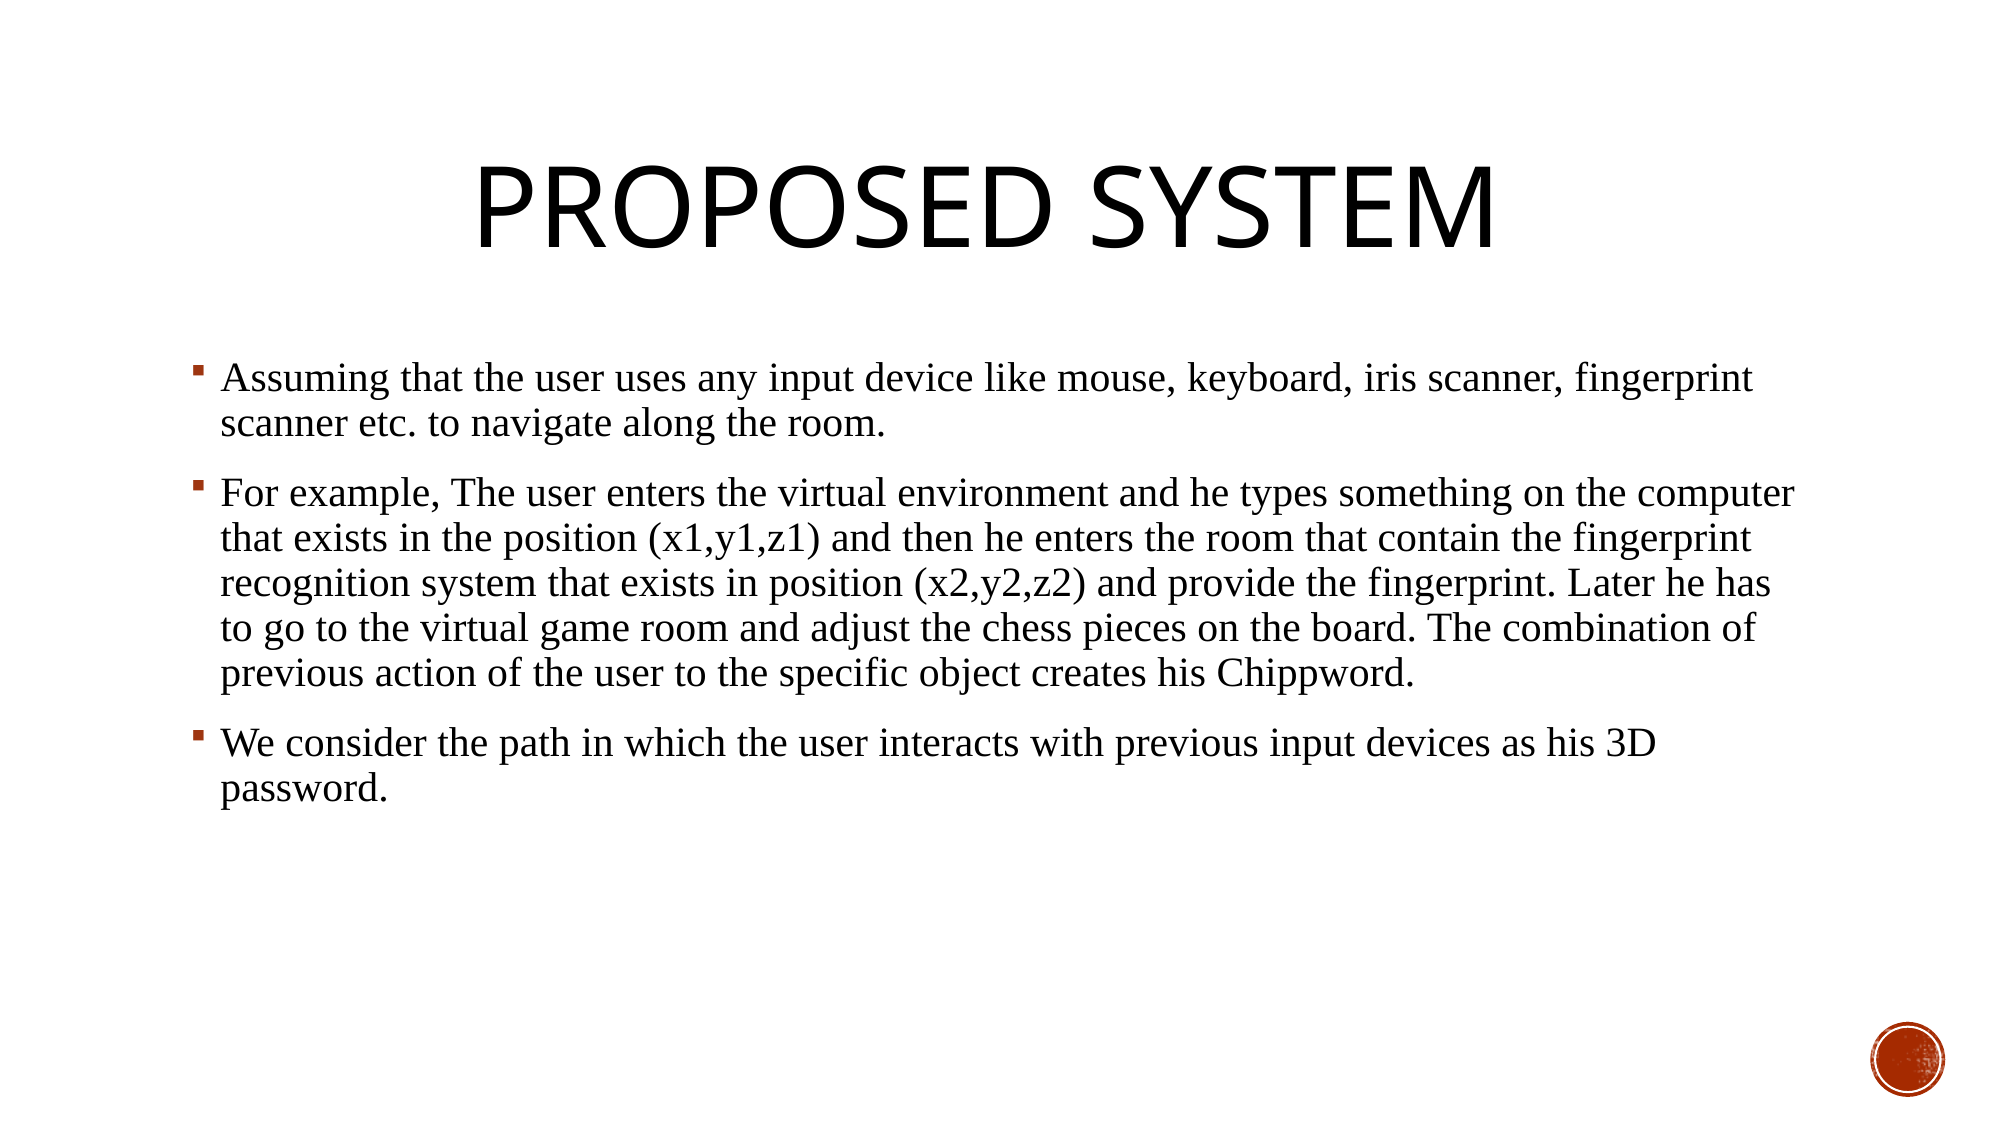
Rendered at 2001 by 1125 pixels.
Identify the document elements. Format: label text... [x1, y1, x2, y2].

title PROPOSED SYSTEM [175, 79, 1826, 344]
list Assuming that the user uses any input device like mouse, keyboard, iris scanner, fingerprint scanner etc. to navigate along the room. For example, The user enters the virtual environment and he types something on the computer that exists in the position (x1,y1,z1) and then he enters the room that contain the fingerprint recognition system that exists in position (x2,y2,z2) and provide the fingerprint. Later he has to go to the virtual game room and adjust the chess pieces on the board. The combination of previous action of the user to the specific object creates his Chippword. We consider the path in which the user interacts with previous input devices as his 3D password. [175, 348, 1826, 1013]
